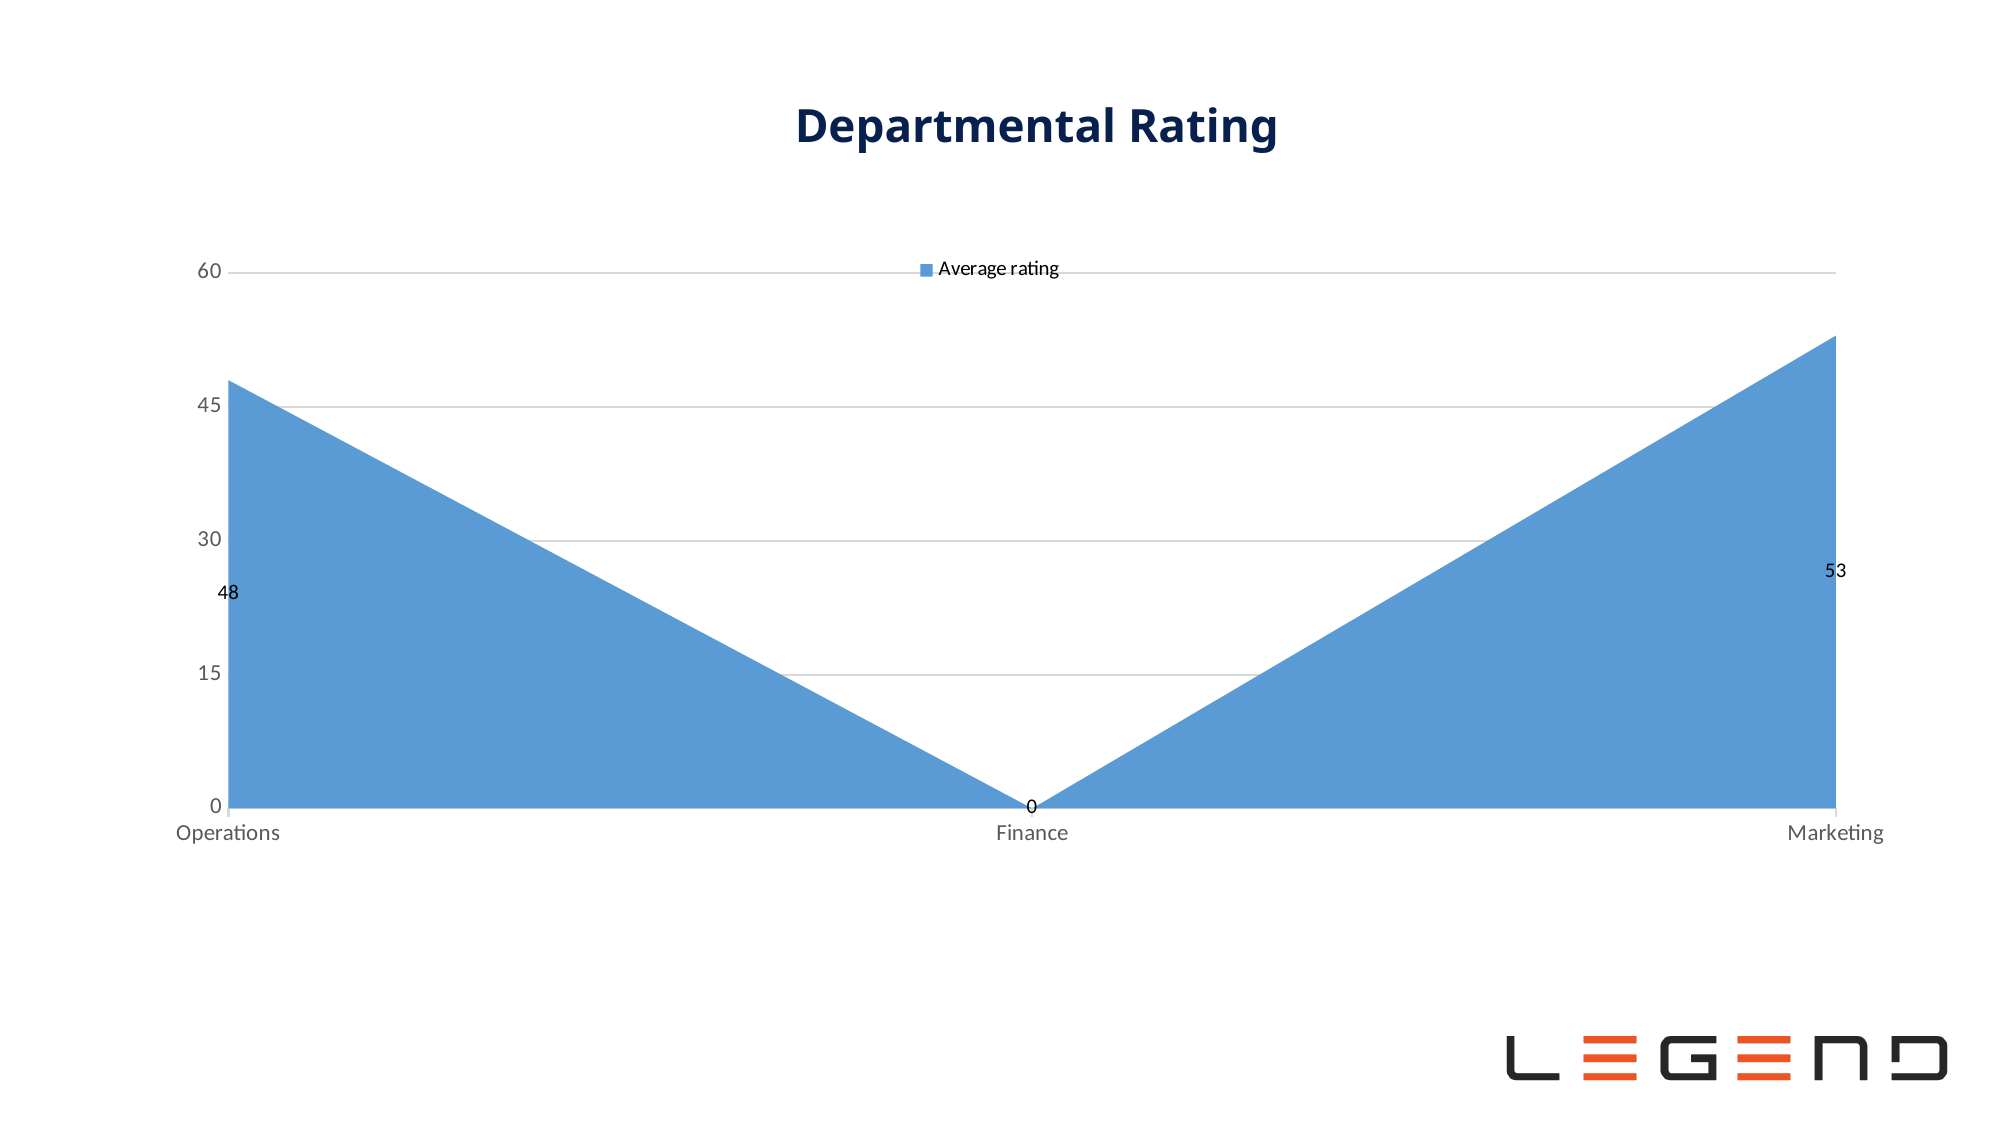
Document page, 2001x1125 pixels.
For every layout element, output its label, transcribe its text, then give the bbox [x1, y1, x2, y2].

chart [175, 250, 1885, 852]
text_box Departmental Rating [790, 93, 1283, 156]
picture [1453, 987, 2000, 1125]
